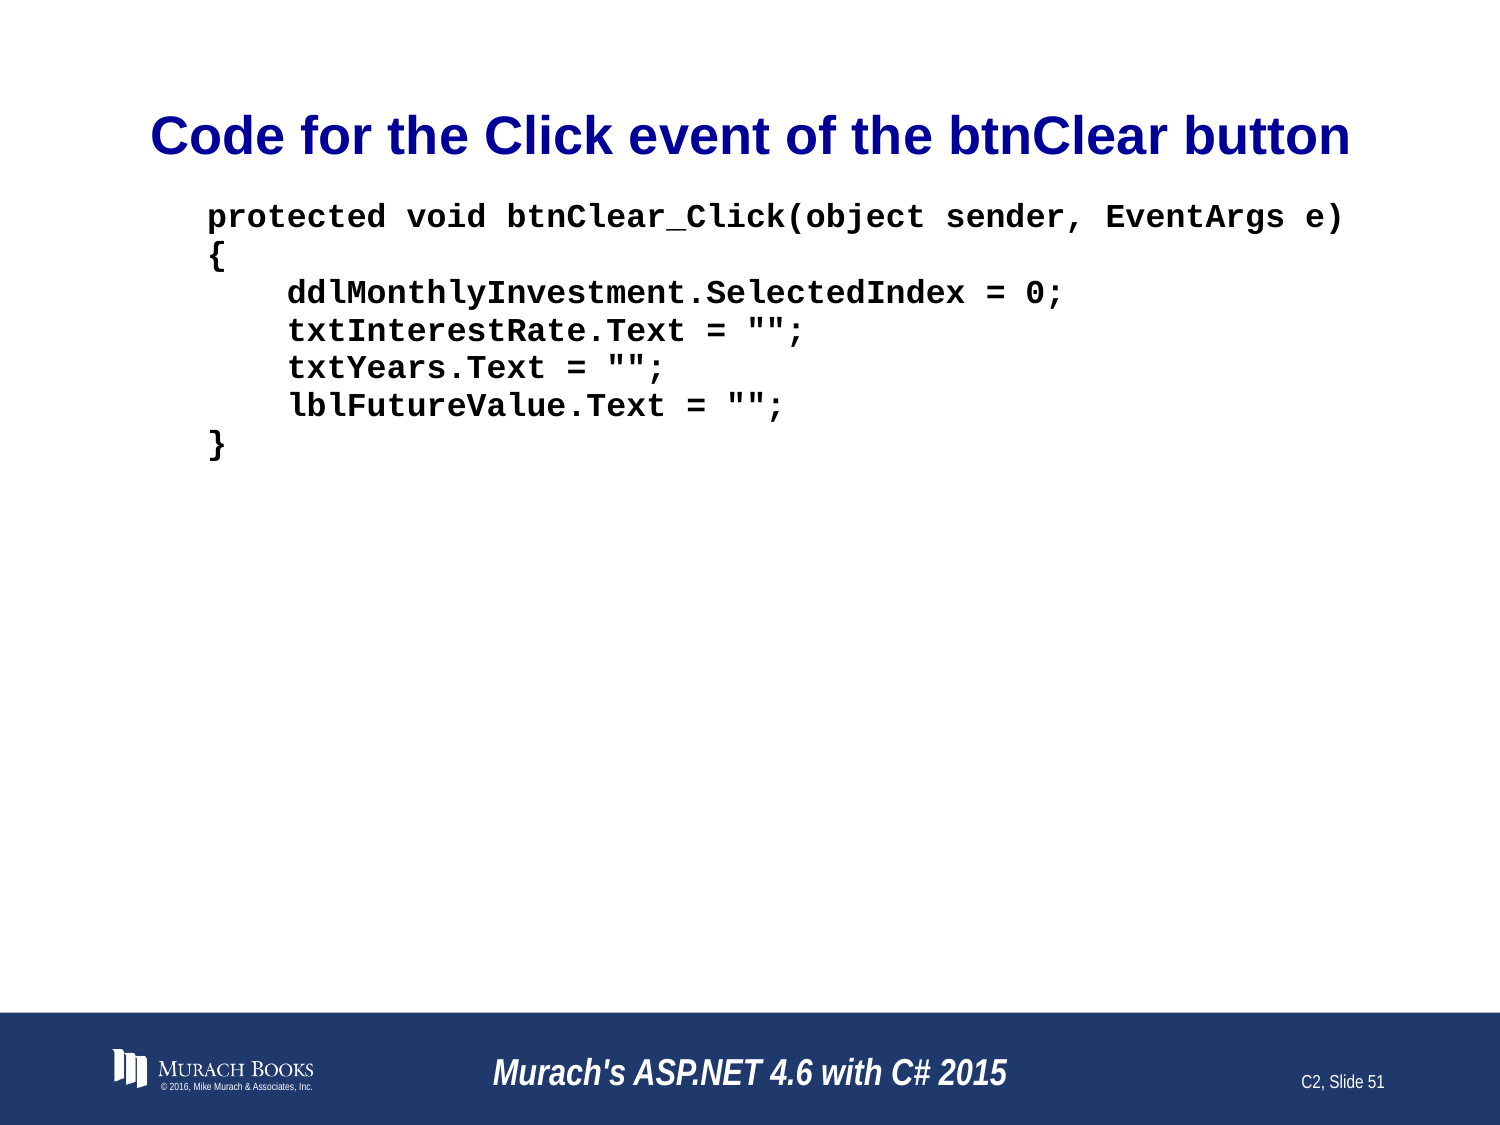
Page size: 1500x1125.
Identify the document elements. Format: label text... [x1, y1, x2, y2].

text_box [149, 199, 1348, 465]
title Code for the Click event of the btnClear button [150, 67, 1413, 199]
slide_number C2, Slide 51 [1087, 1025, 1400, 1100]
footer © 2016, Mike Murach & Associates, Inc. [12, 1025, 463, 1100]
slide_number Murach's ASP.NET 4.6 with C# 2015 [463, 1025, 1050, 1100]
